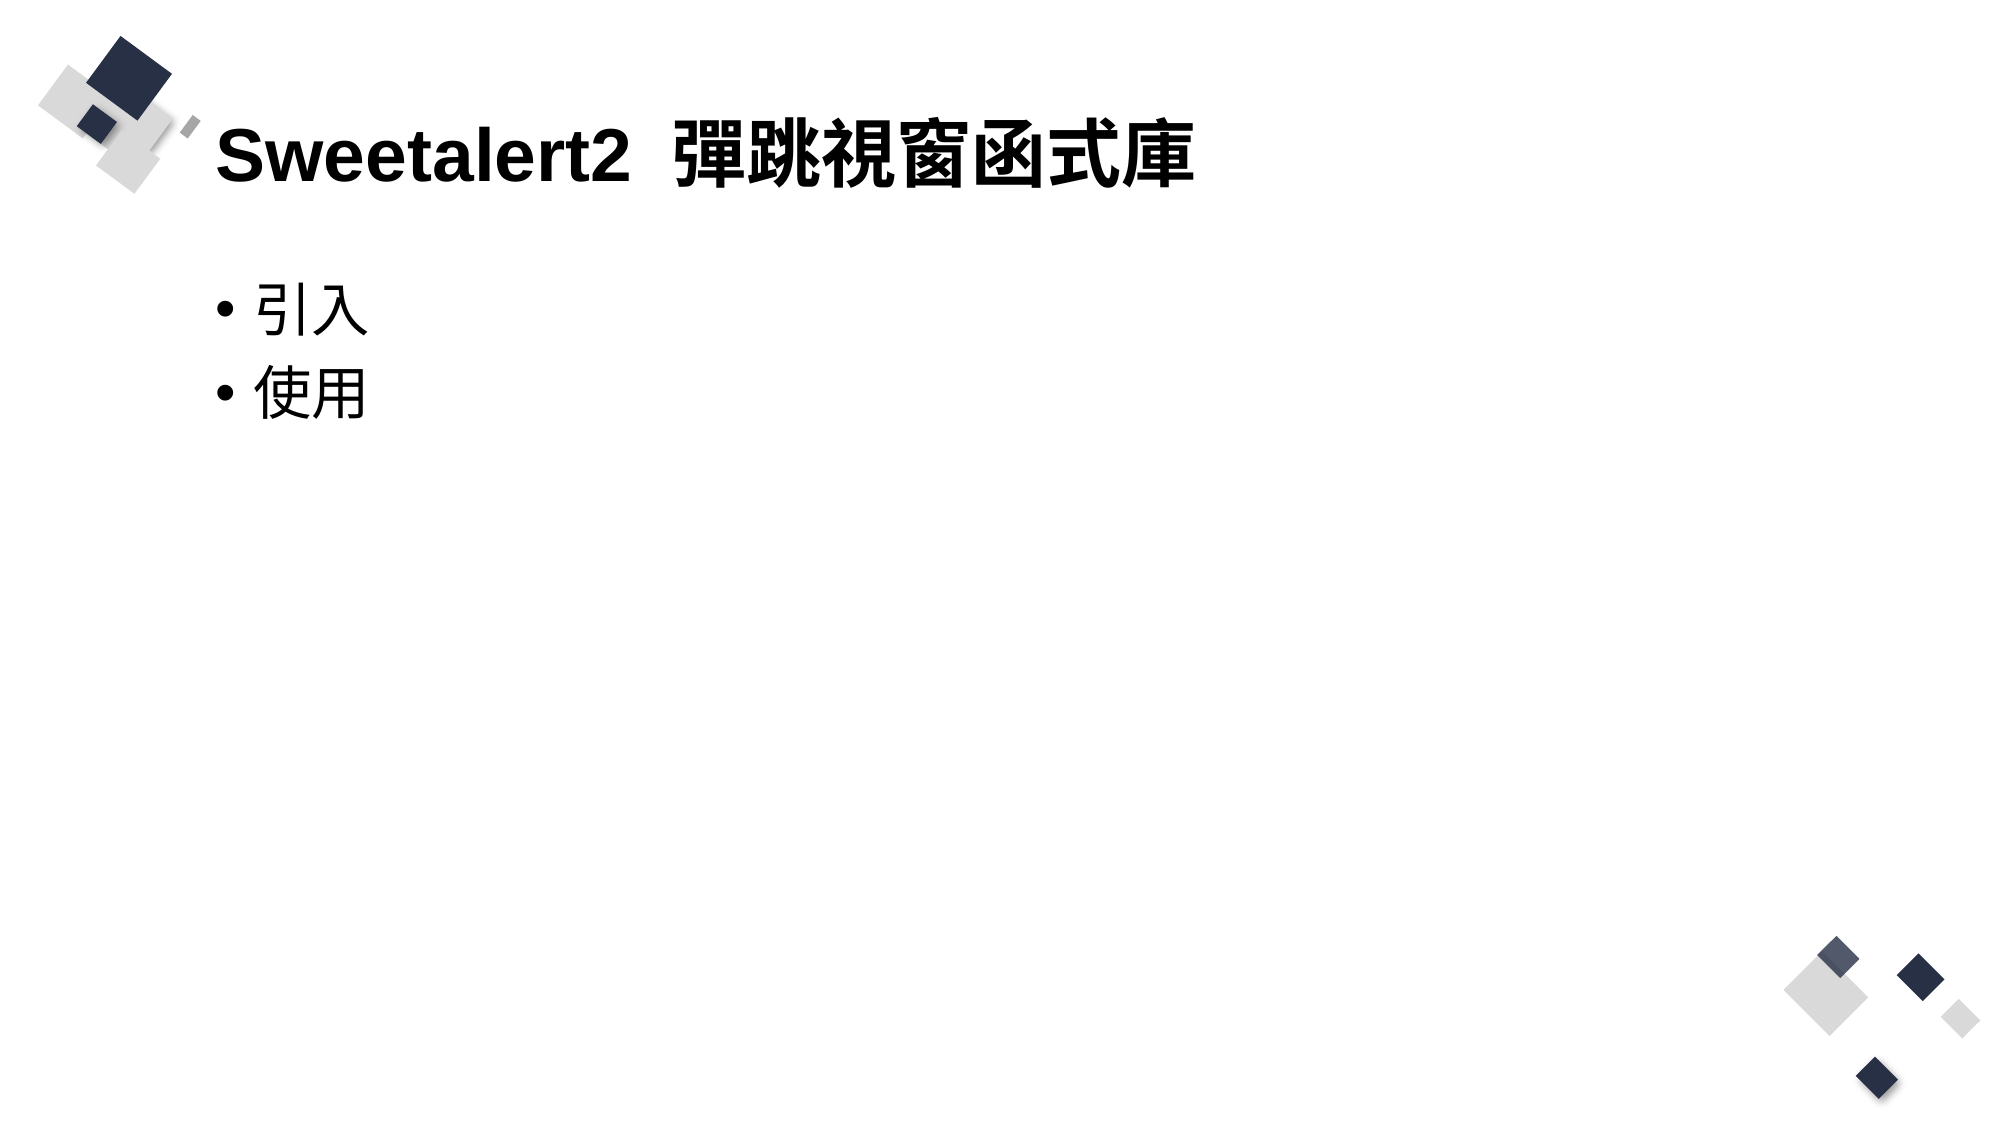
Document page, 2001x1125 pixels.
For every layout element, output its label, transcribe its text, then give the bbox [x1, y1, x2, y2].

list 引入 使用 [200, 273, 1783, 1014]
title Sweetalert2 彈跳視窗函式庫 [200, 59, 1783, 255]
